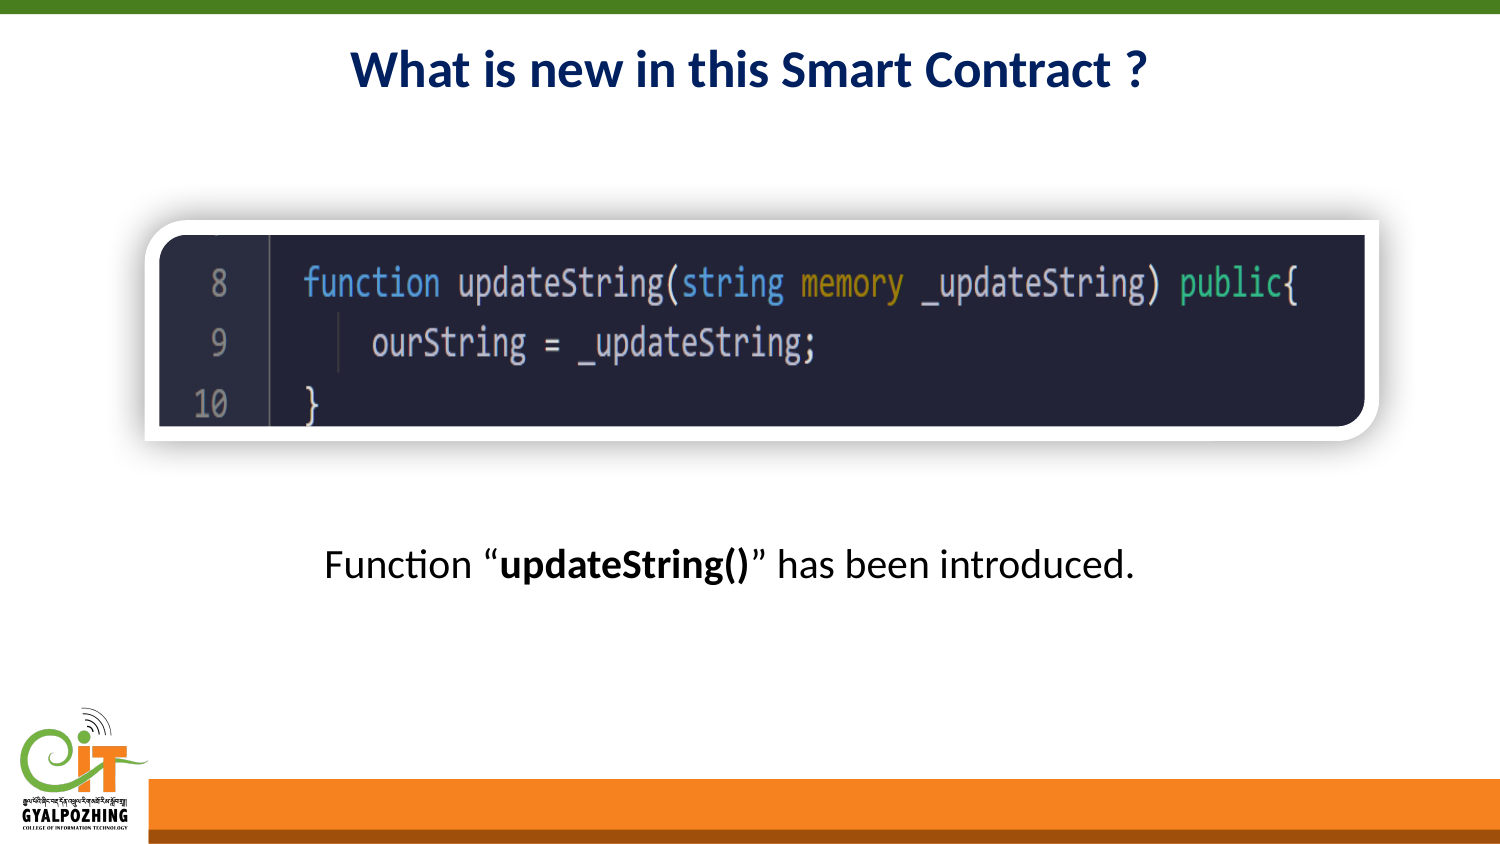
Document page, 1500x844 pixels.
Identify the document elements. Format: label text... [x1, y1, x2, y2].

picture [151, 227, 1373, 434]
title What is new in this Smart Contract ? [51, 19, 1449, 113]
picture [20, 707, 149, 830]
list Function “updateString()” has been introduced. [31, 496, 1429, 631]
